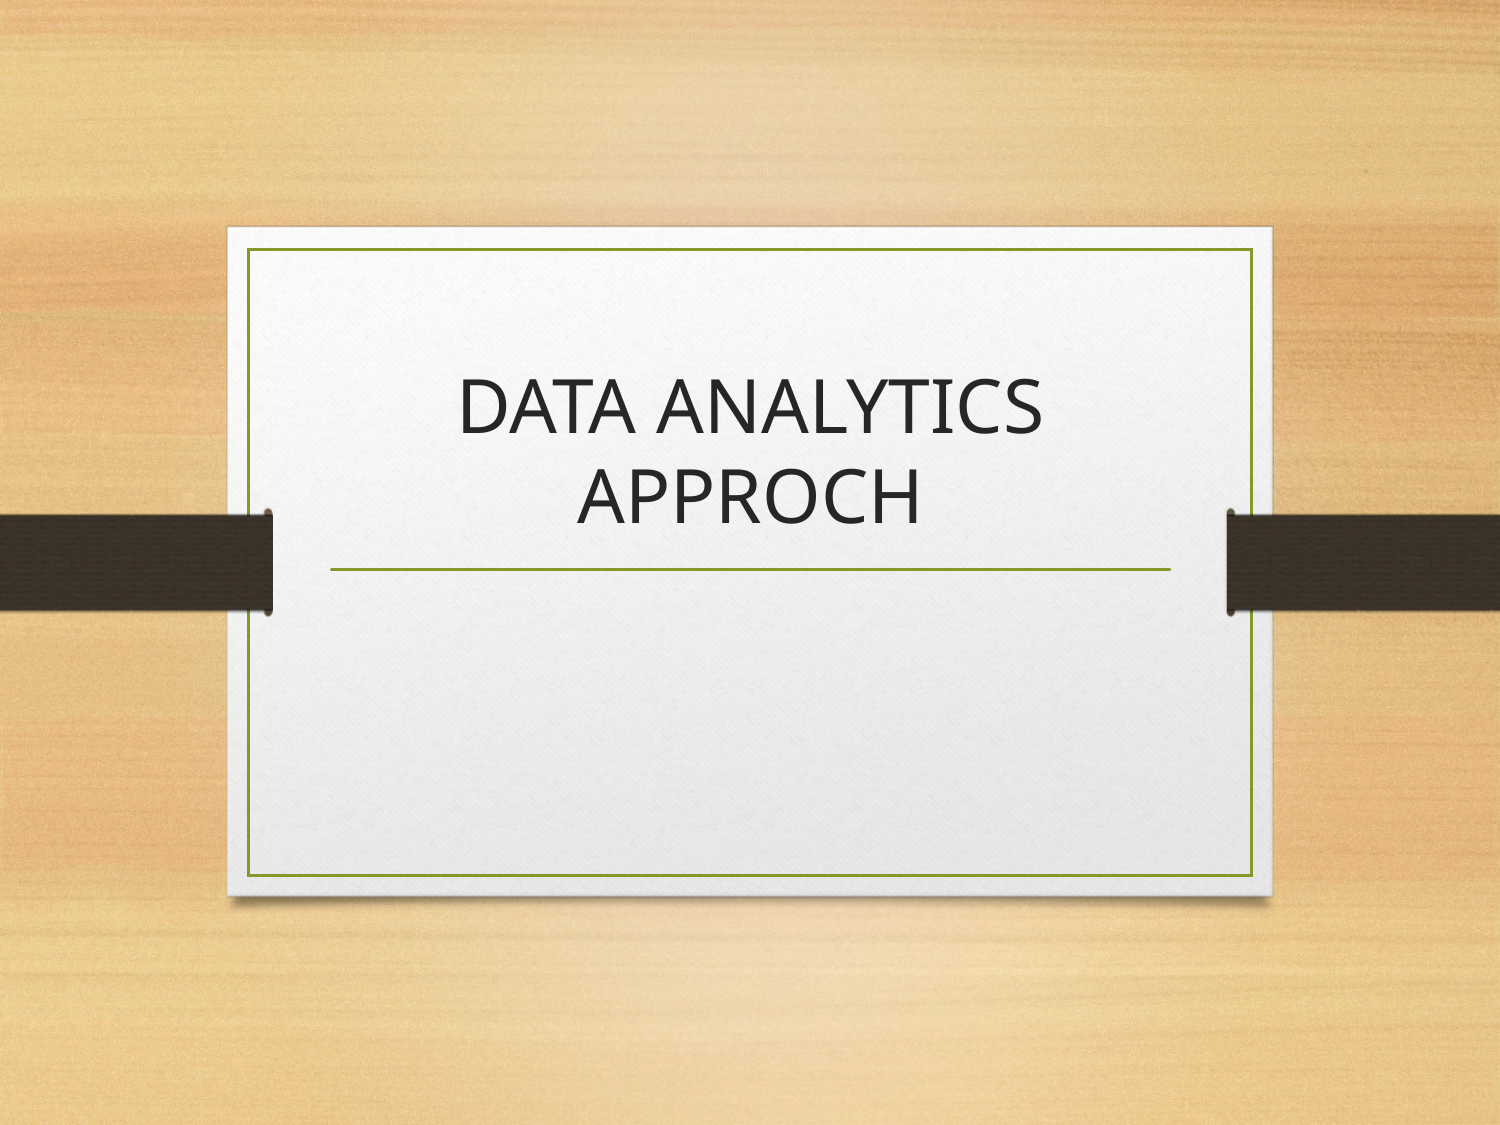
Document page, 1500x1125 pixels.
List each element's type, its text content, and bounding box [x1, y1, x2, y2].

title DATA ANALYTICS APPROCH [315, 297, 1187, 546]
picture [0, 0, 1500, 1125]
